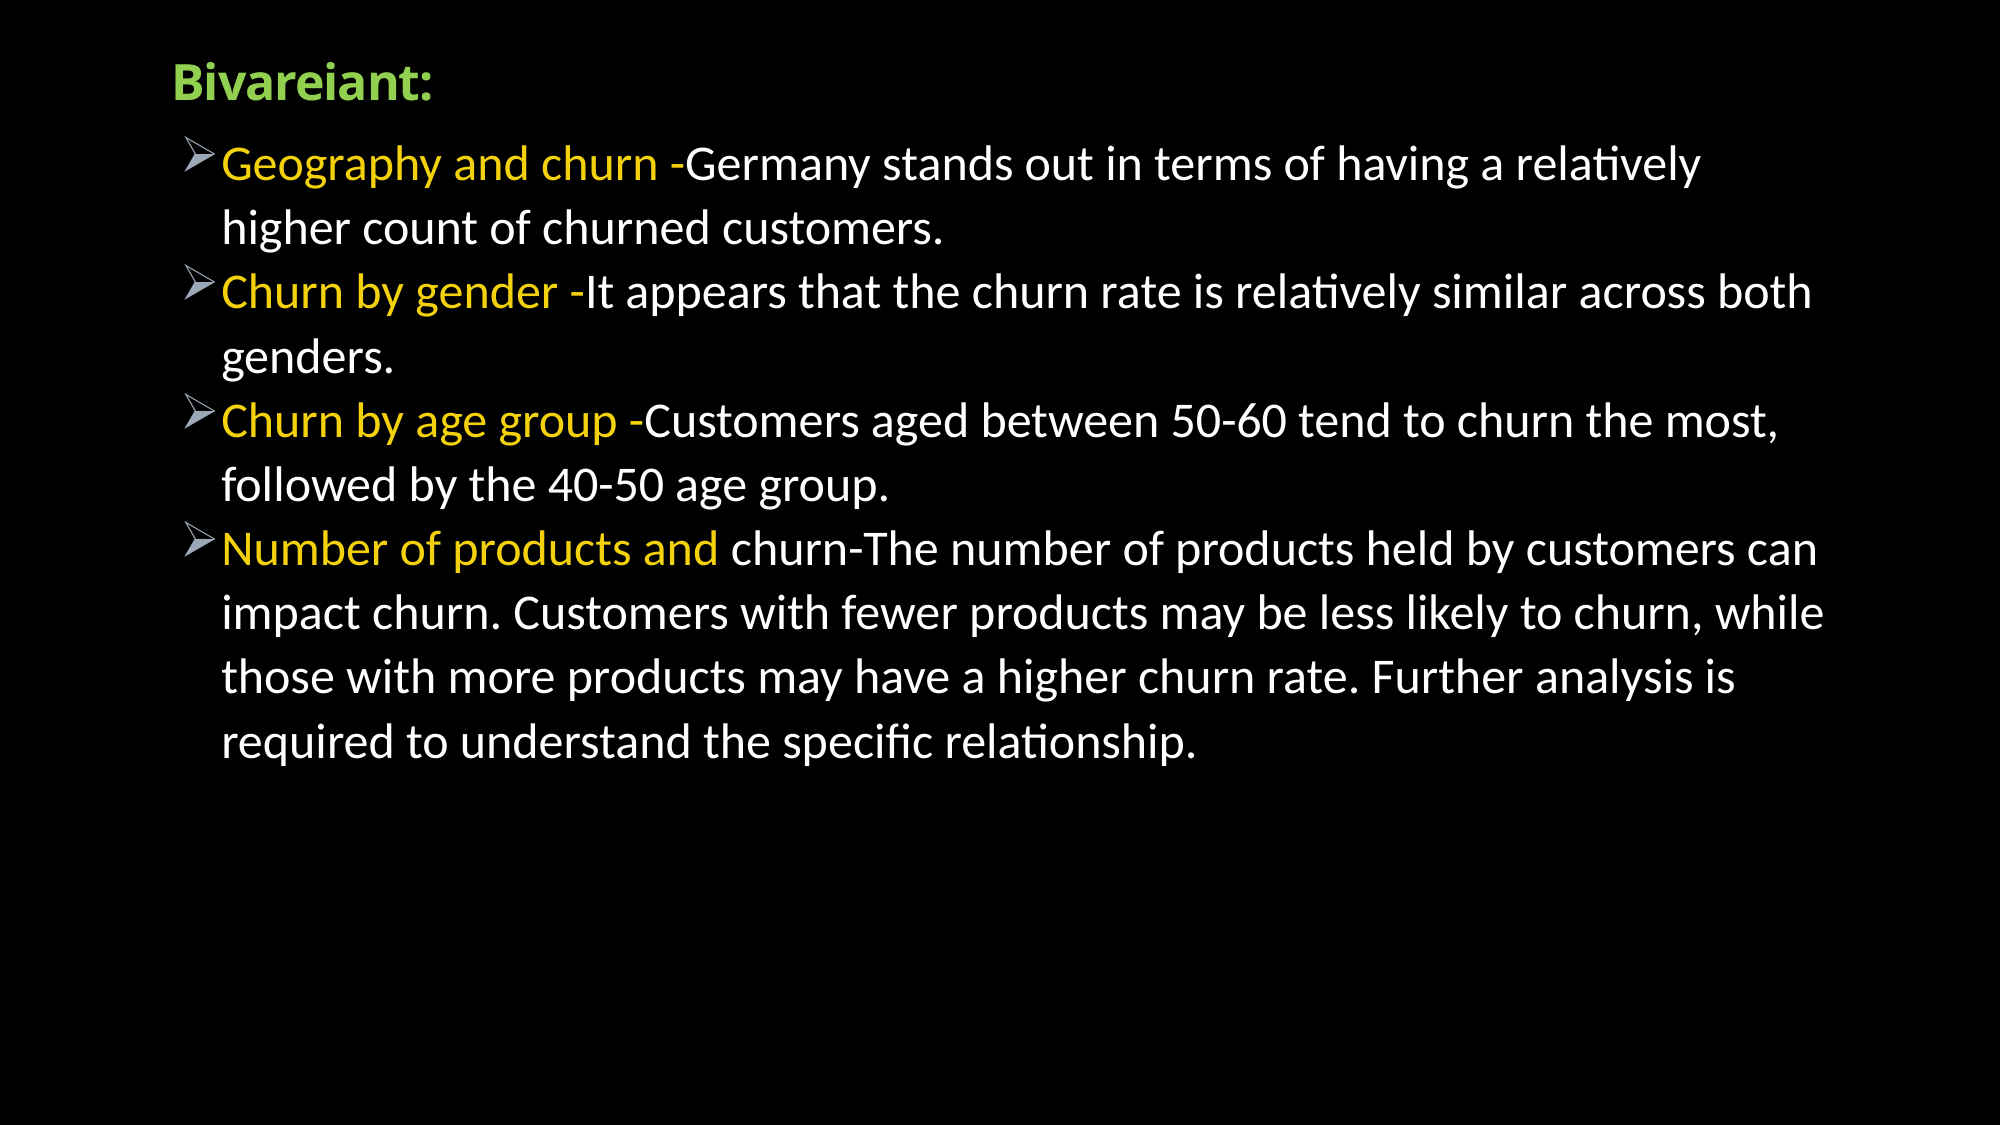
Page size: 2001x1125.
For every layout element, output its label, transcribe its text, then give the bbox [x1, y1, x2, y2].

list Geography and churn -Germany stands out in terms of having a relatively higher count of churned customers. Churn by gender -It appears that the churn rate is relatively similar across both genders. Churn by age group -Customers aged between 50-60 tend to churn the most, followed by the 40-50 age group. Number of products and churn-The number of products held by customers can impact churn. Customers with fewer products may be less likely to churn, while those with more products may have a higher churn rate. Further analysis is required to understand the specific relationship. [180, 118, 1830, 963]
title Bivareiant: [156, 40, 1807, 119]
